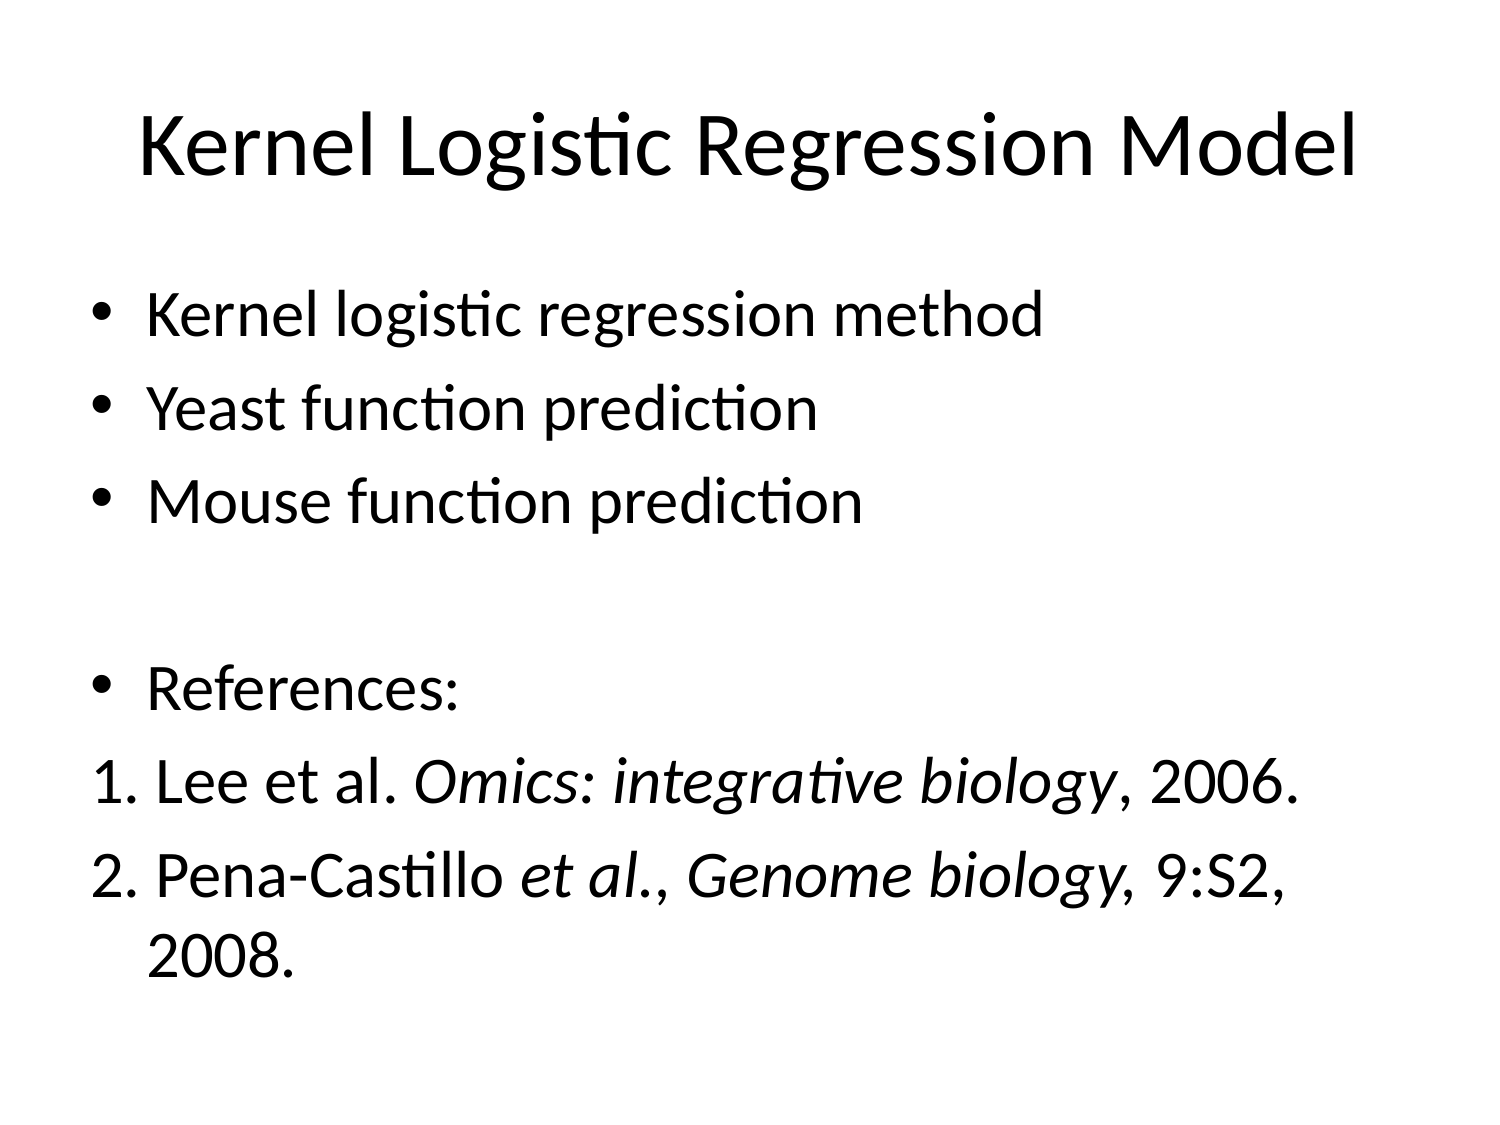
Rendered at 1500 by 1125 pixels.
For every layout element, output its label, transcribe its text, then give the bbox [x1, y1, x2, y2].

title Kernel Logistic Regression Model [75, 45, 1425, 233]
list Kernel logistic regression method Yeast function prediction Mouse function prediction References: 1. Lee et al. Omics: integrative biology, 2006. 2. Pena-Castillo et al., Genome biology, 9:S2, 2008. [75, 262, 1425, 1005]
